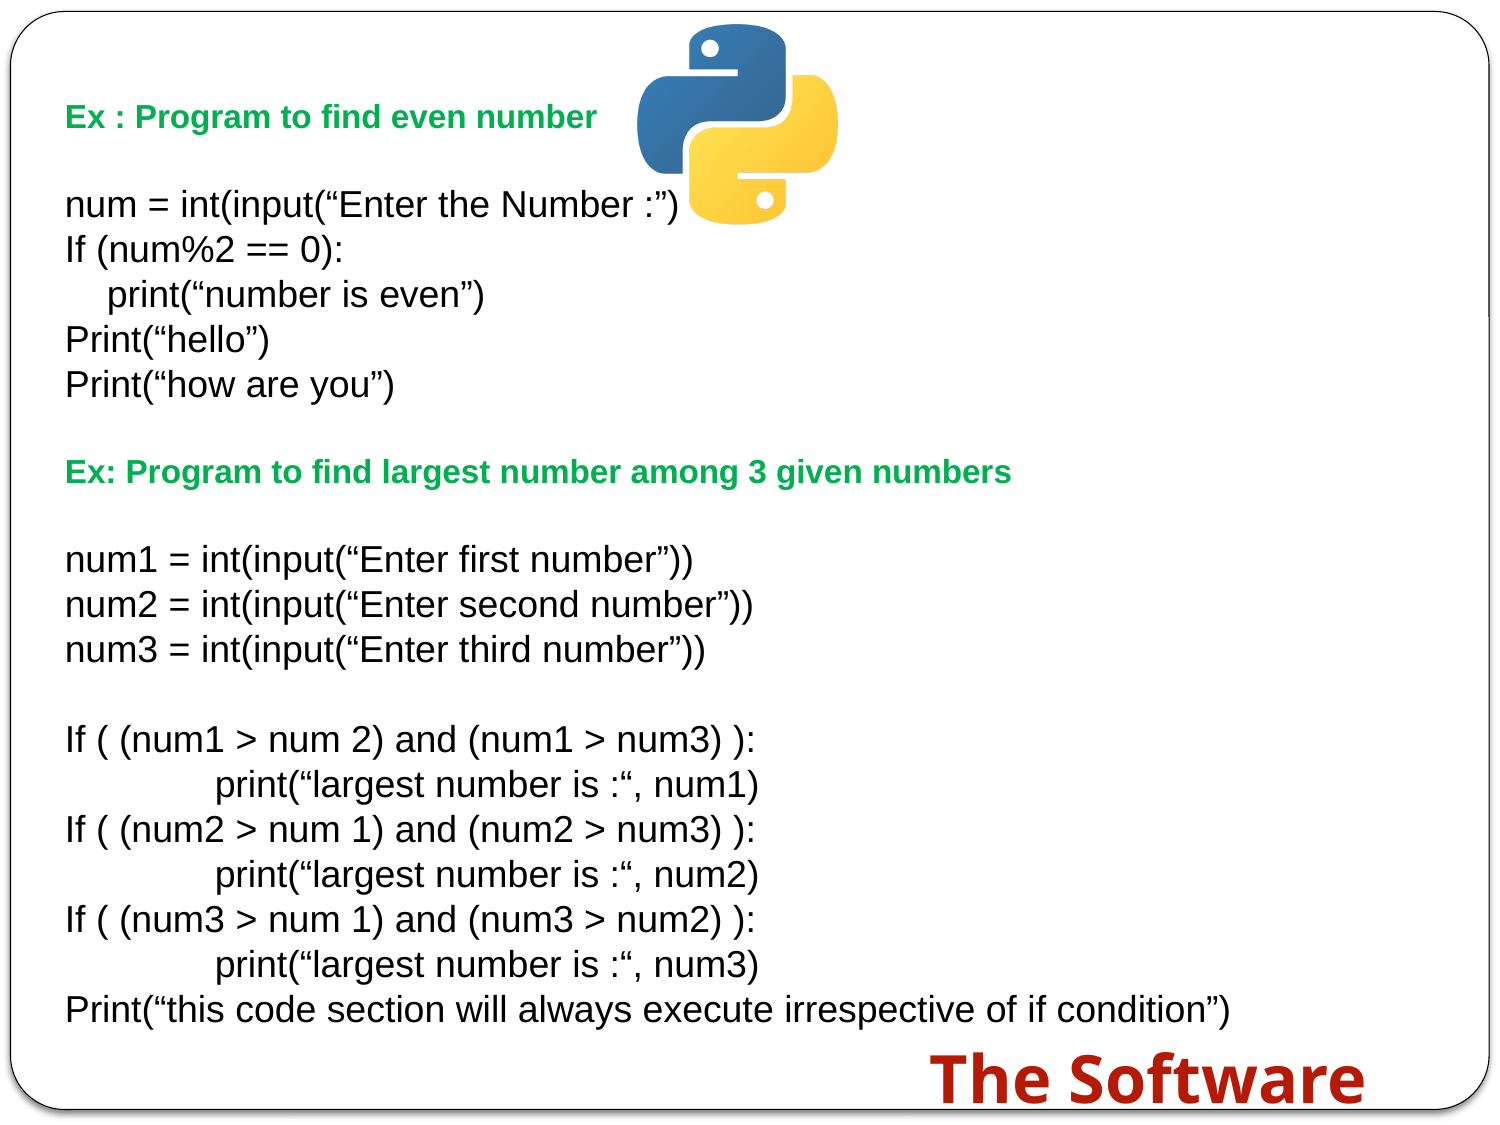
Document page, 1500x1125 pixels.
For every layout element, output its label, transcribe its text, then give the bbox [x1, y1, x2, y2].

text_box The Software Services [1438, 1029, 1500, 1125]
text_box Ex : Program to find even number num = int(input(“Enter the Number :”) If (num%2 == 0): print(“number is even”) Print(“hello”) Print(“how are you”) Ex: Program to find largest number among 3 given numbers num1 = int(input(“Enter first number”)) num2 = int(input(“Enter second number”)) num3 = int(input(“Enter third number”)) If ( (num1 > num 2) and (num1 > num3) ): print(“largest number is :“, num1) If ( (num2 > num 1) and (num2 > num3) ): print(“largest number is :“, num2) If ( (num3 > num 1) and (num3 > num2) ): print(“largest number is :“, num3) Print(“this code section will always execute irrespective of if condition”) [50, 87, 1438, 1125]
picture [637, 24, 838, 225]
